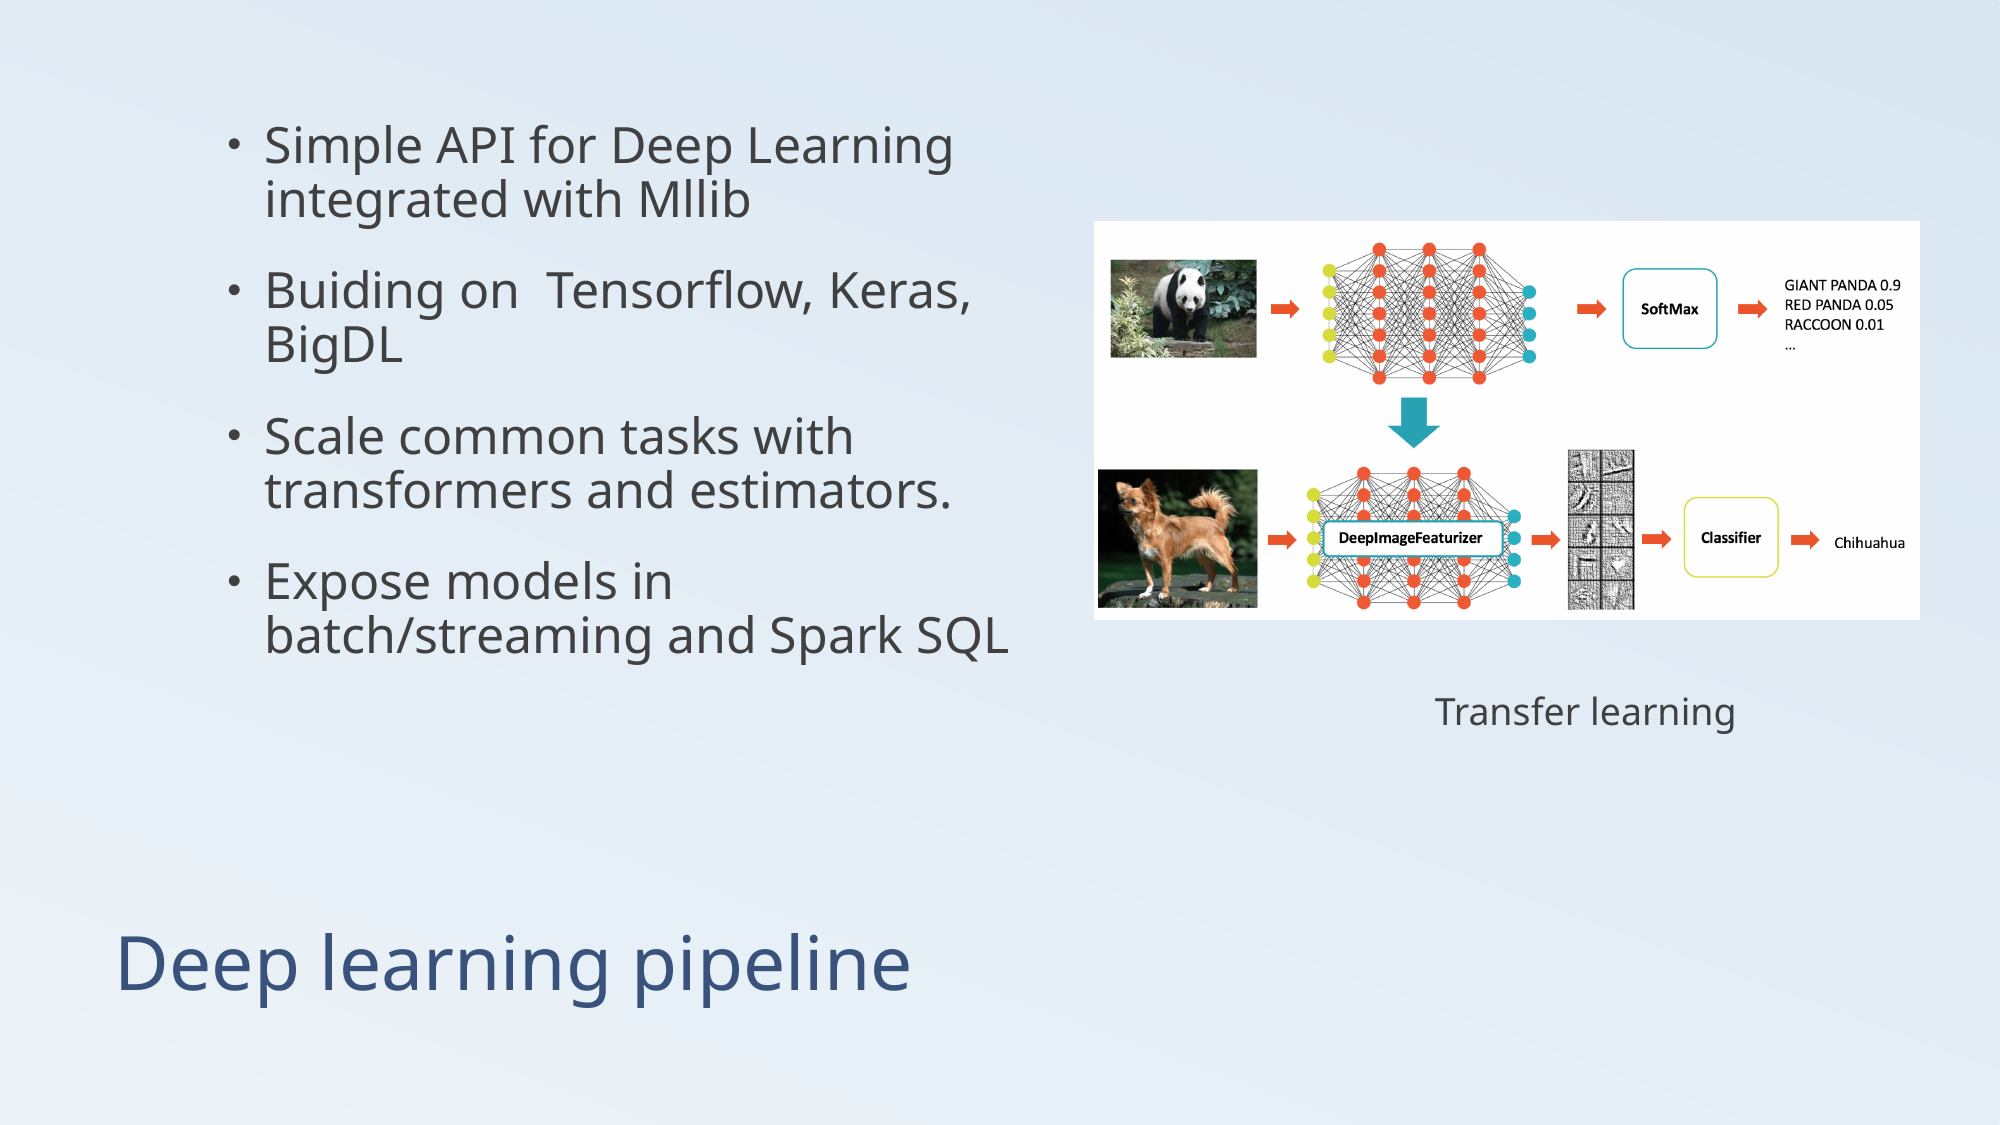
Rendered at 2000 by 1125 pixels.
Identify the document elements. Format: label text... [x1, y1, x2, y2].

text_box Transfer learning [1117, 680, 1886, 741]
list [1094, 221, 1920, 620]
list Simple API for Deep Learning integrated with Mllib Buiding on Tensorflow, Keras, BigDL Scale common tasks with transformers and estimators. Expose models in batch/streaming and Spark SQL [212, 112, 1038, 800]
title Deep learning pipeline [99, 837, 1900, 1013]
